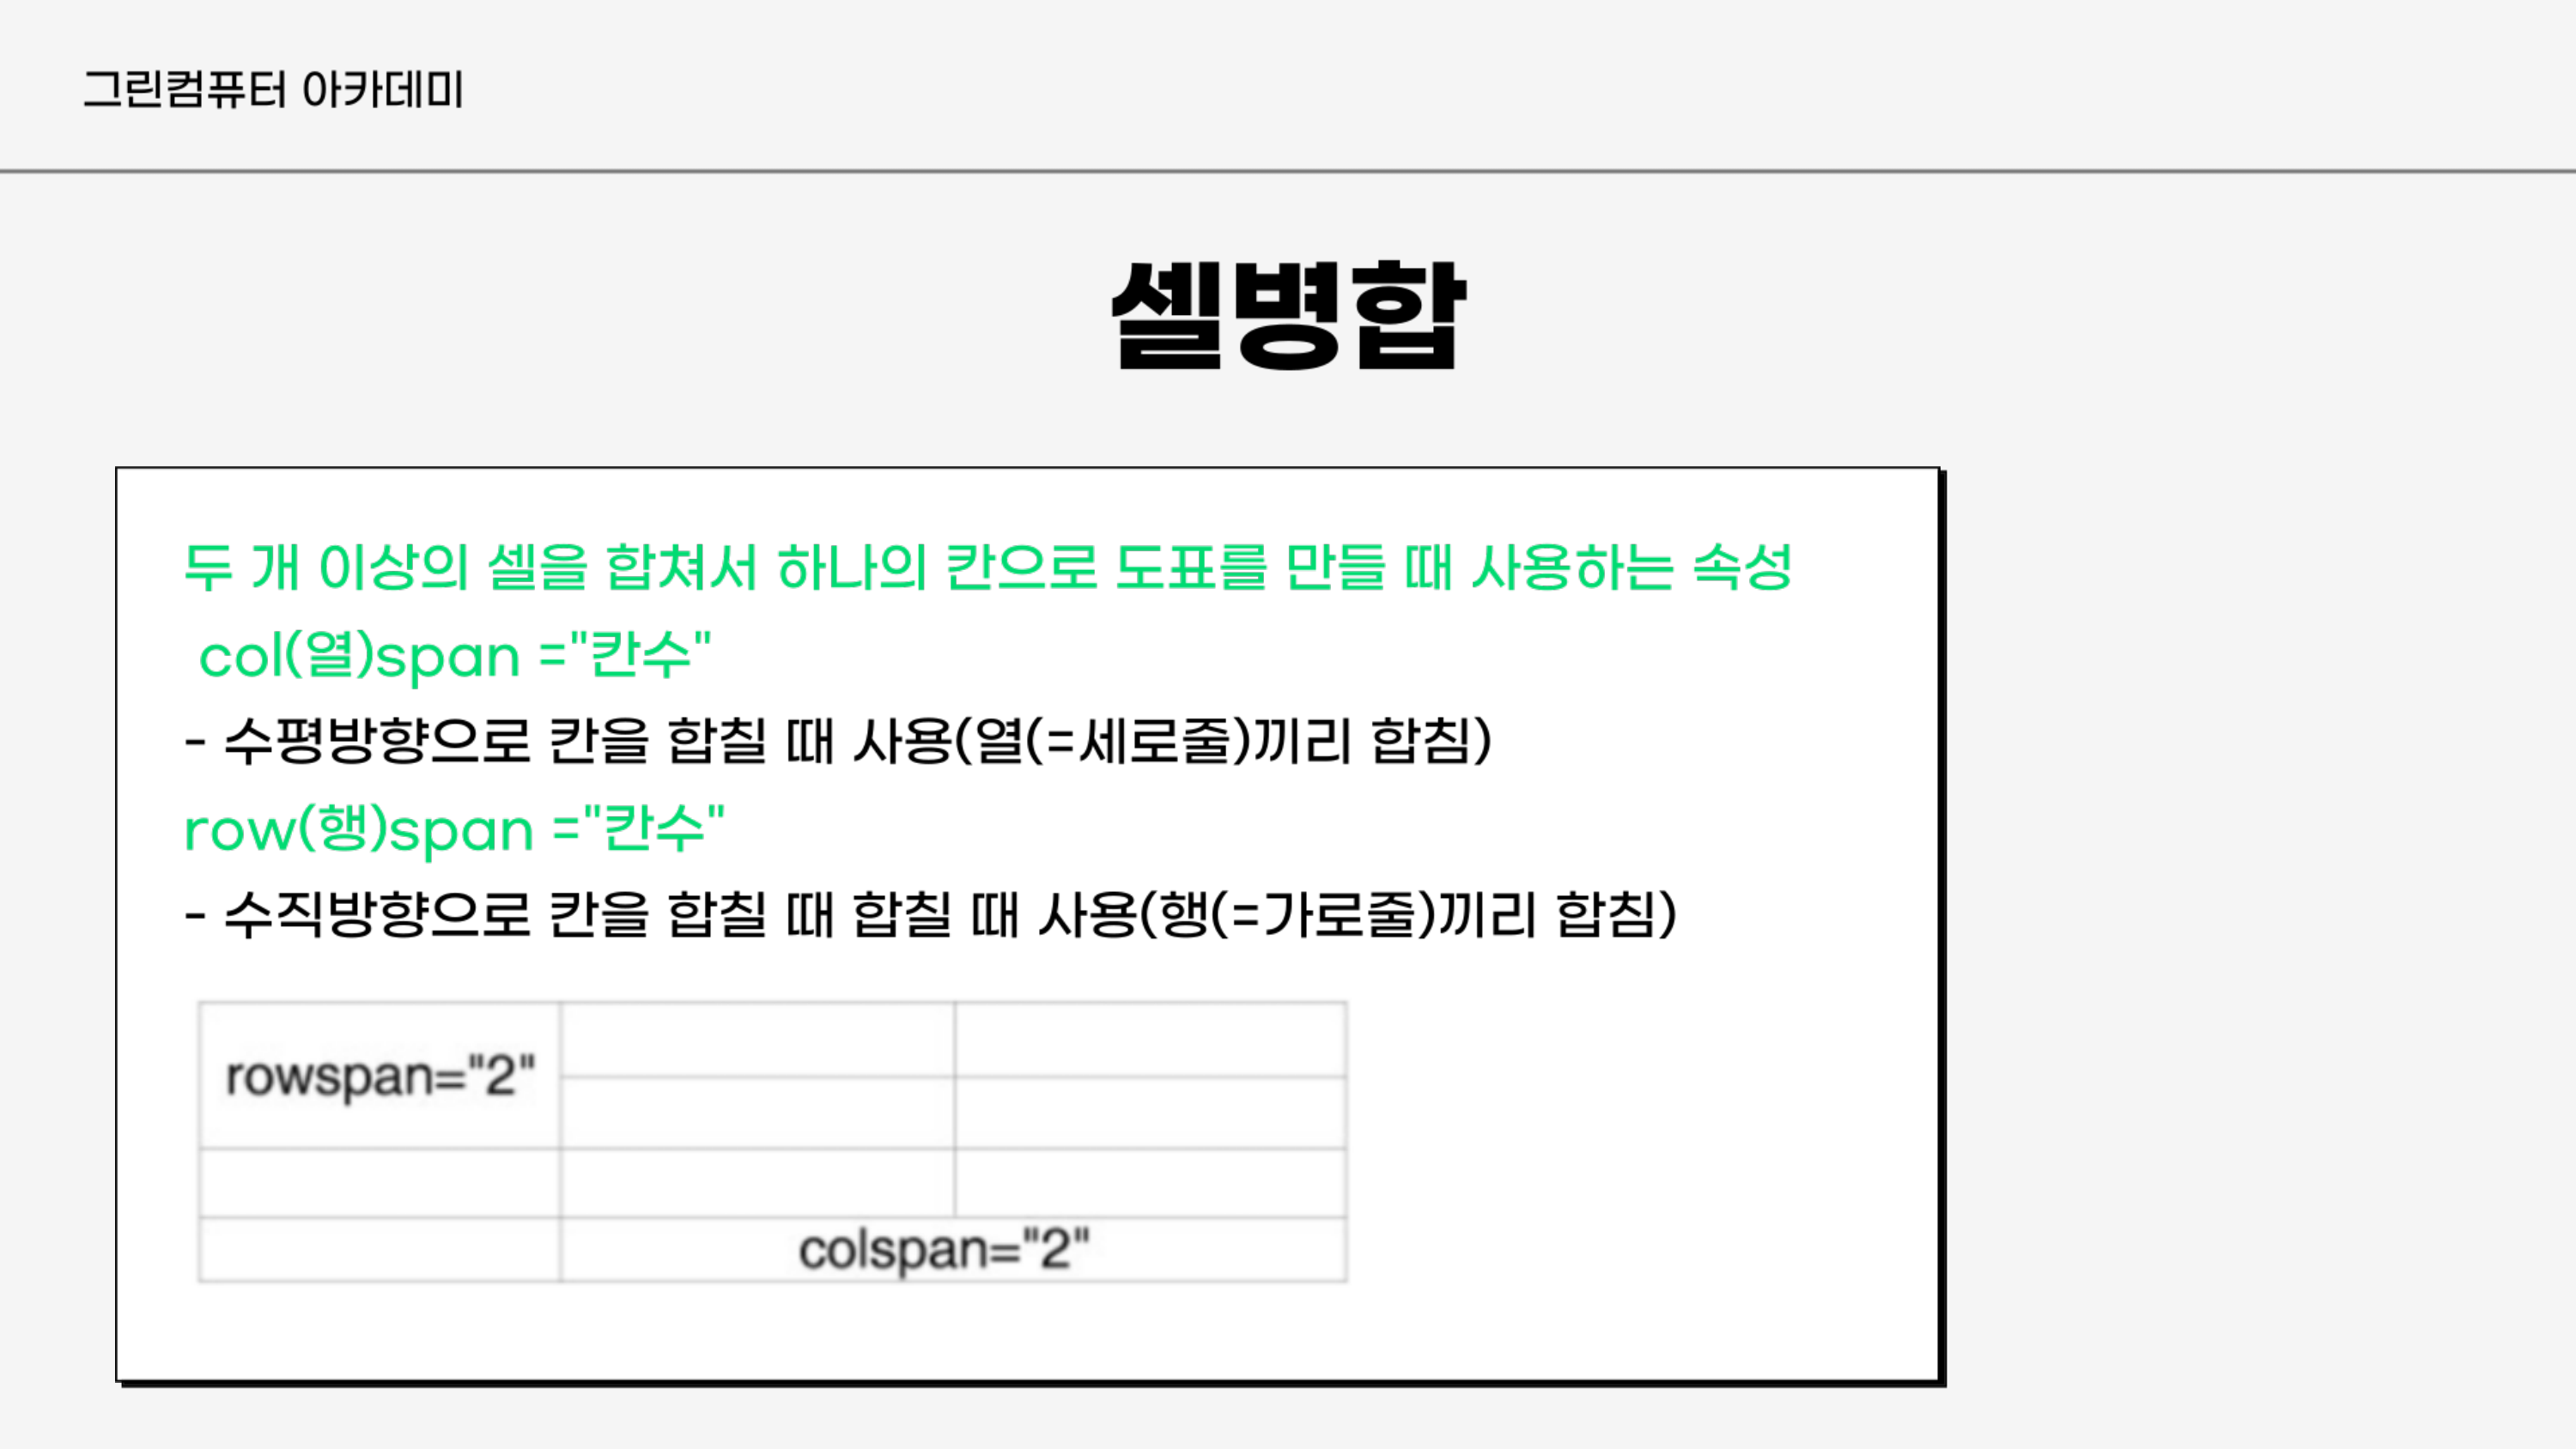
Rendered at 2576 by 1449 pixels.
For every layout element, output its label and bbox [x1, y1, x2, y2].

text_box [190, 992, 1360, 1292]
text_box [115, 465, 1941, 1383]
picture [0, 179, 2576, 1449]
text_box [0, 163, 2576, 179]
picture [0, 11, 2576, 163]
